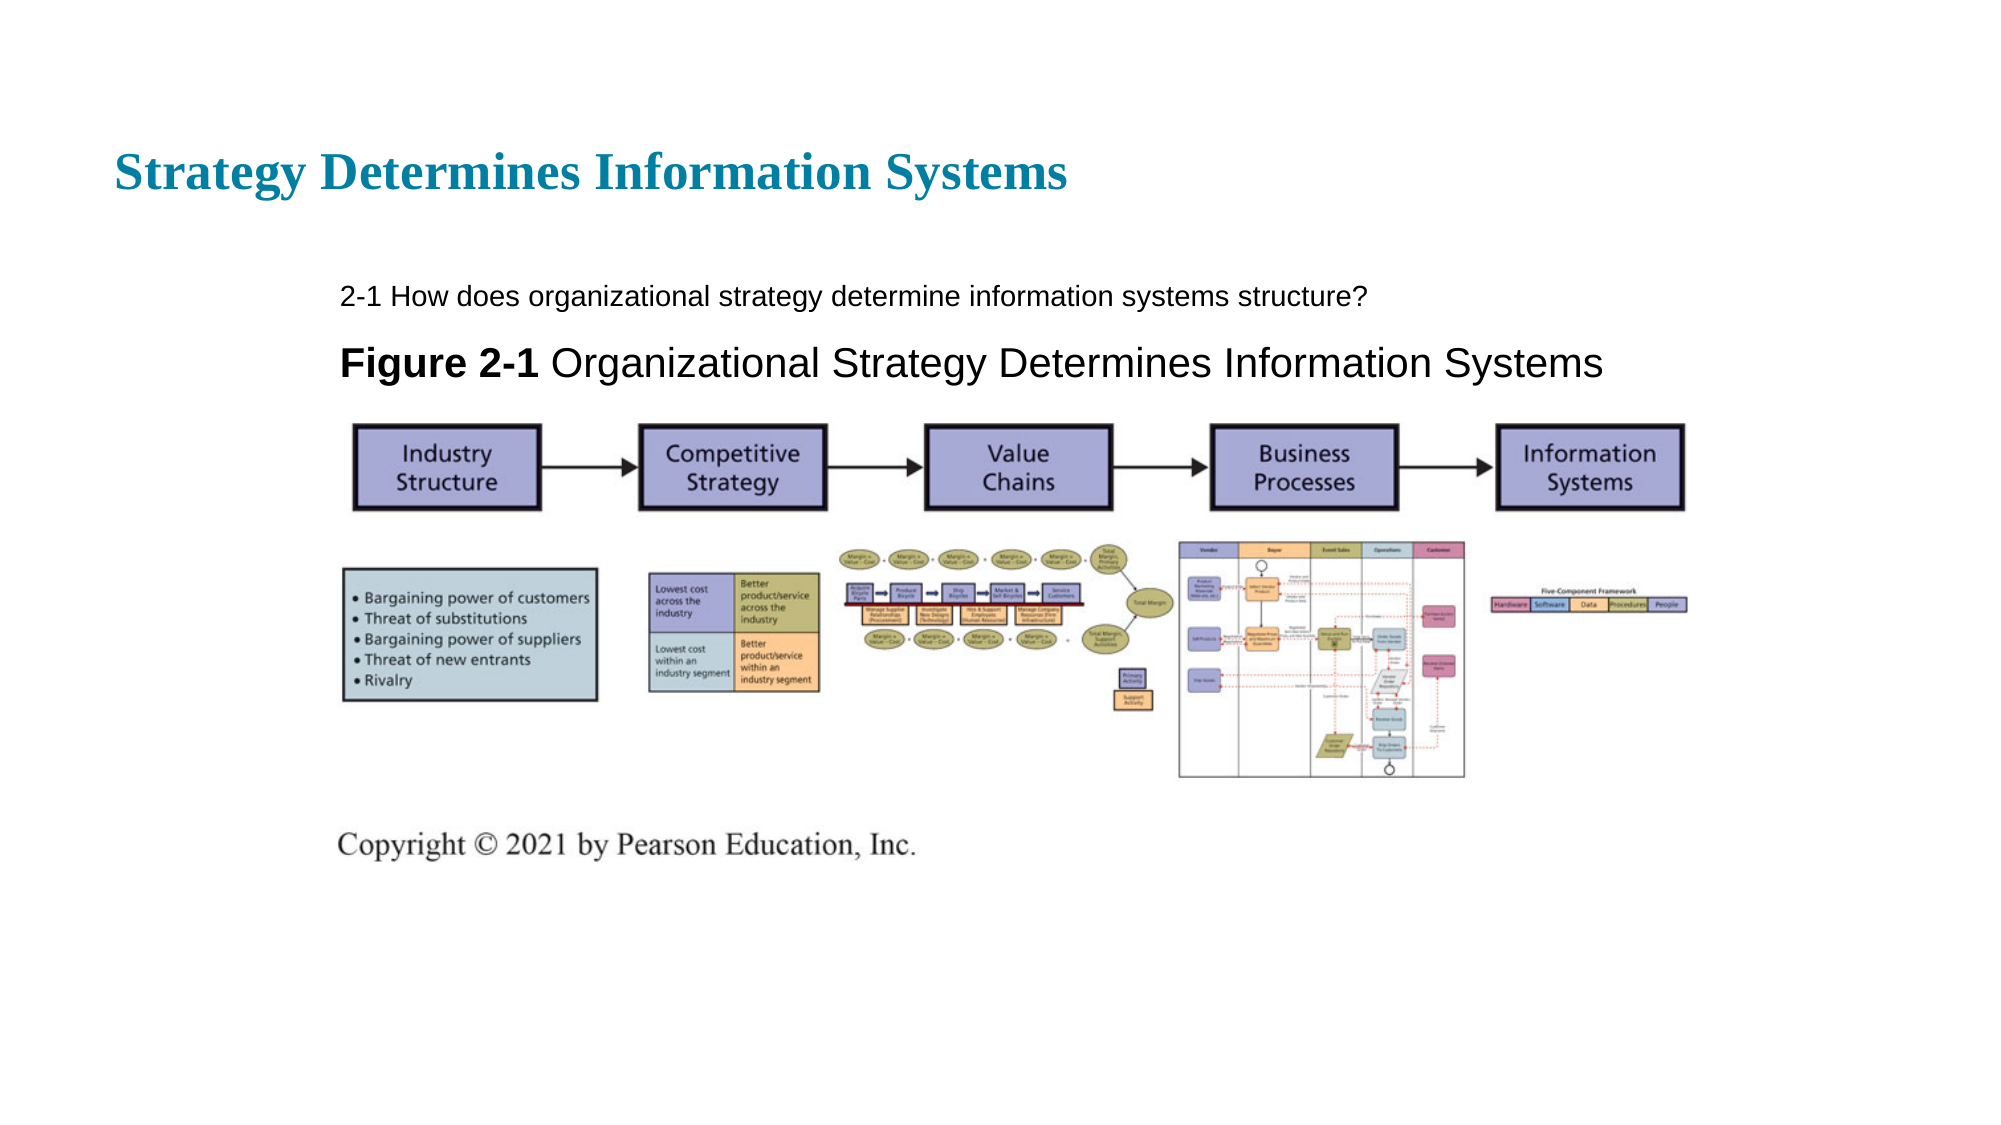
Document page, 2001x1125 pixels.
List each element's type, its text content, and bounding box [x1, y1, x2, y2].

picture [337, 422, 1690, 863]
list 2-1 How does organizational strategy determine information systems structure? Figure 2-1 Organizational Strategy Determines Information Systems [324, 262, 1675, 402]
title Strategy Determines Information Systems [99, 35, 1900, 216]
